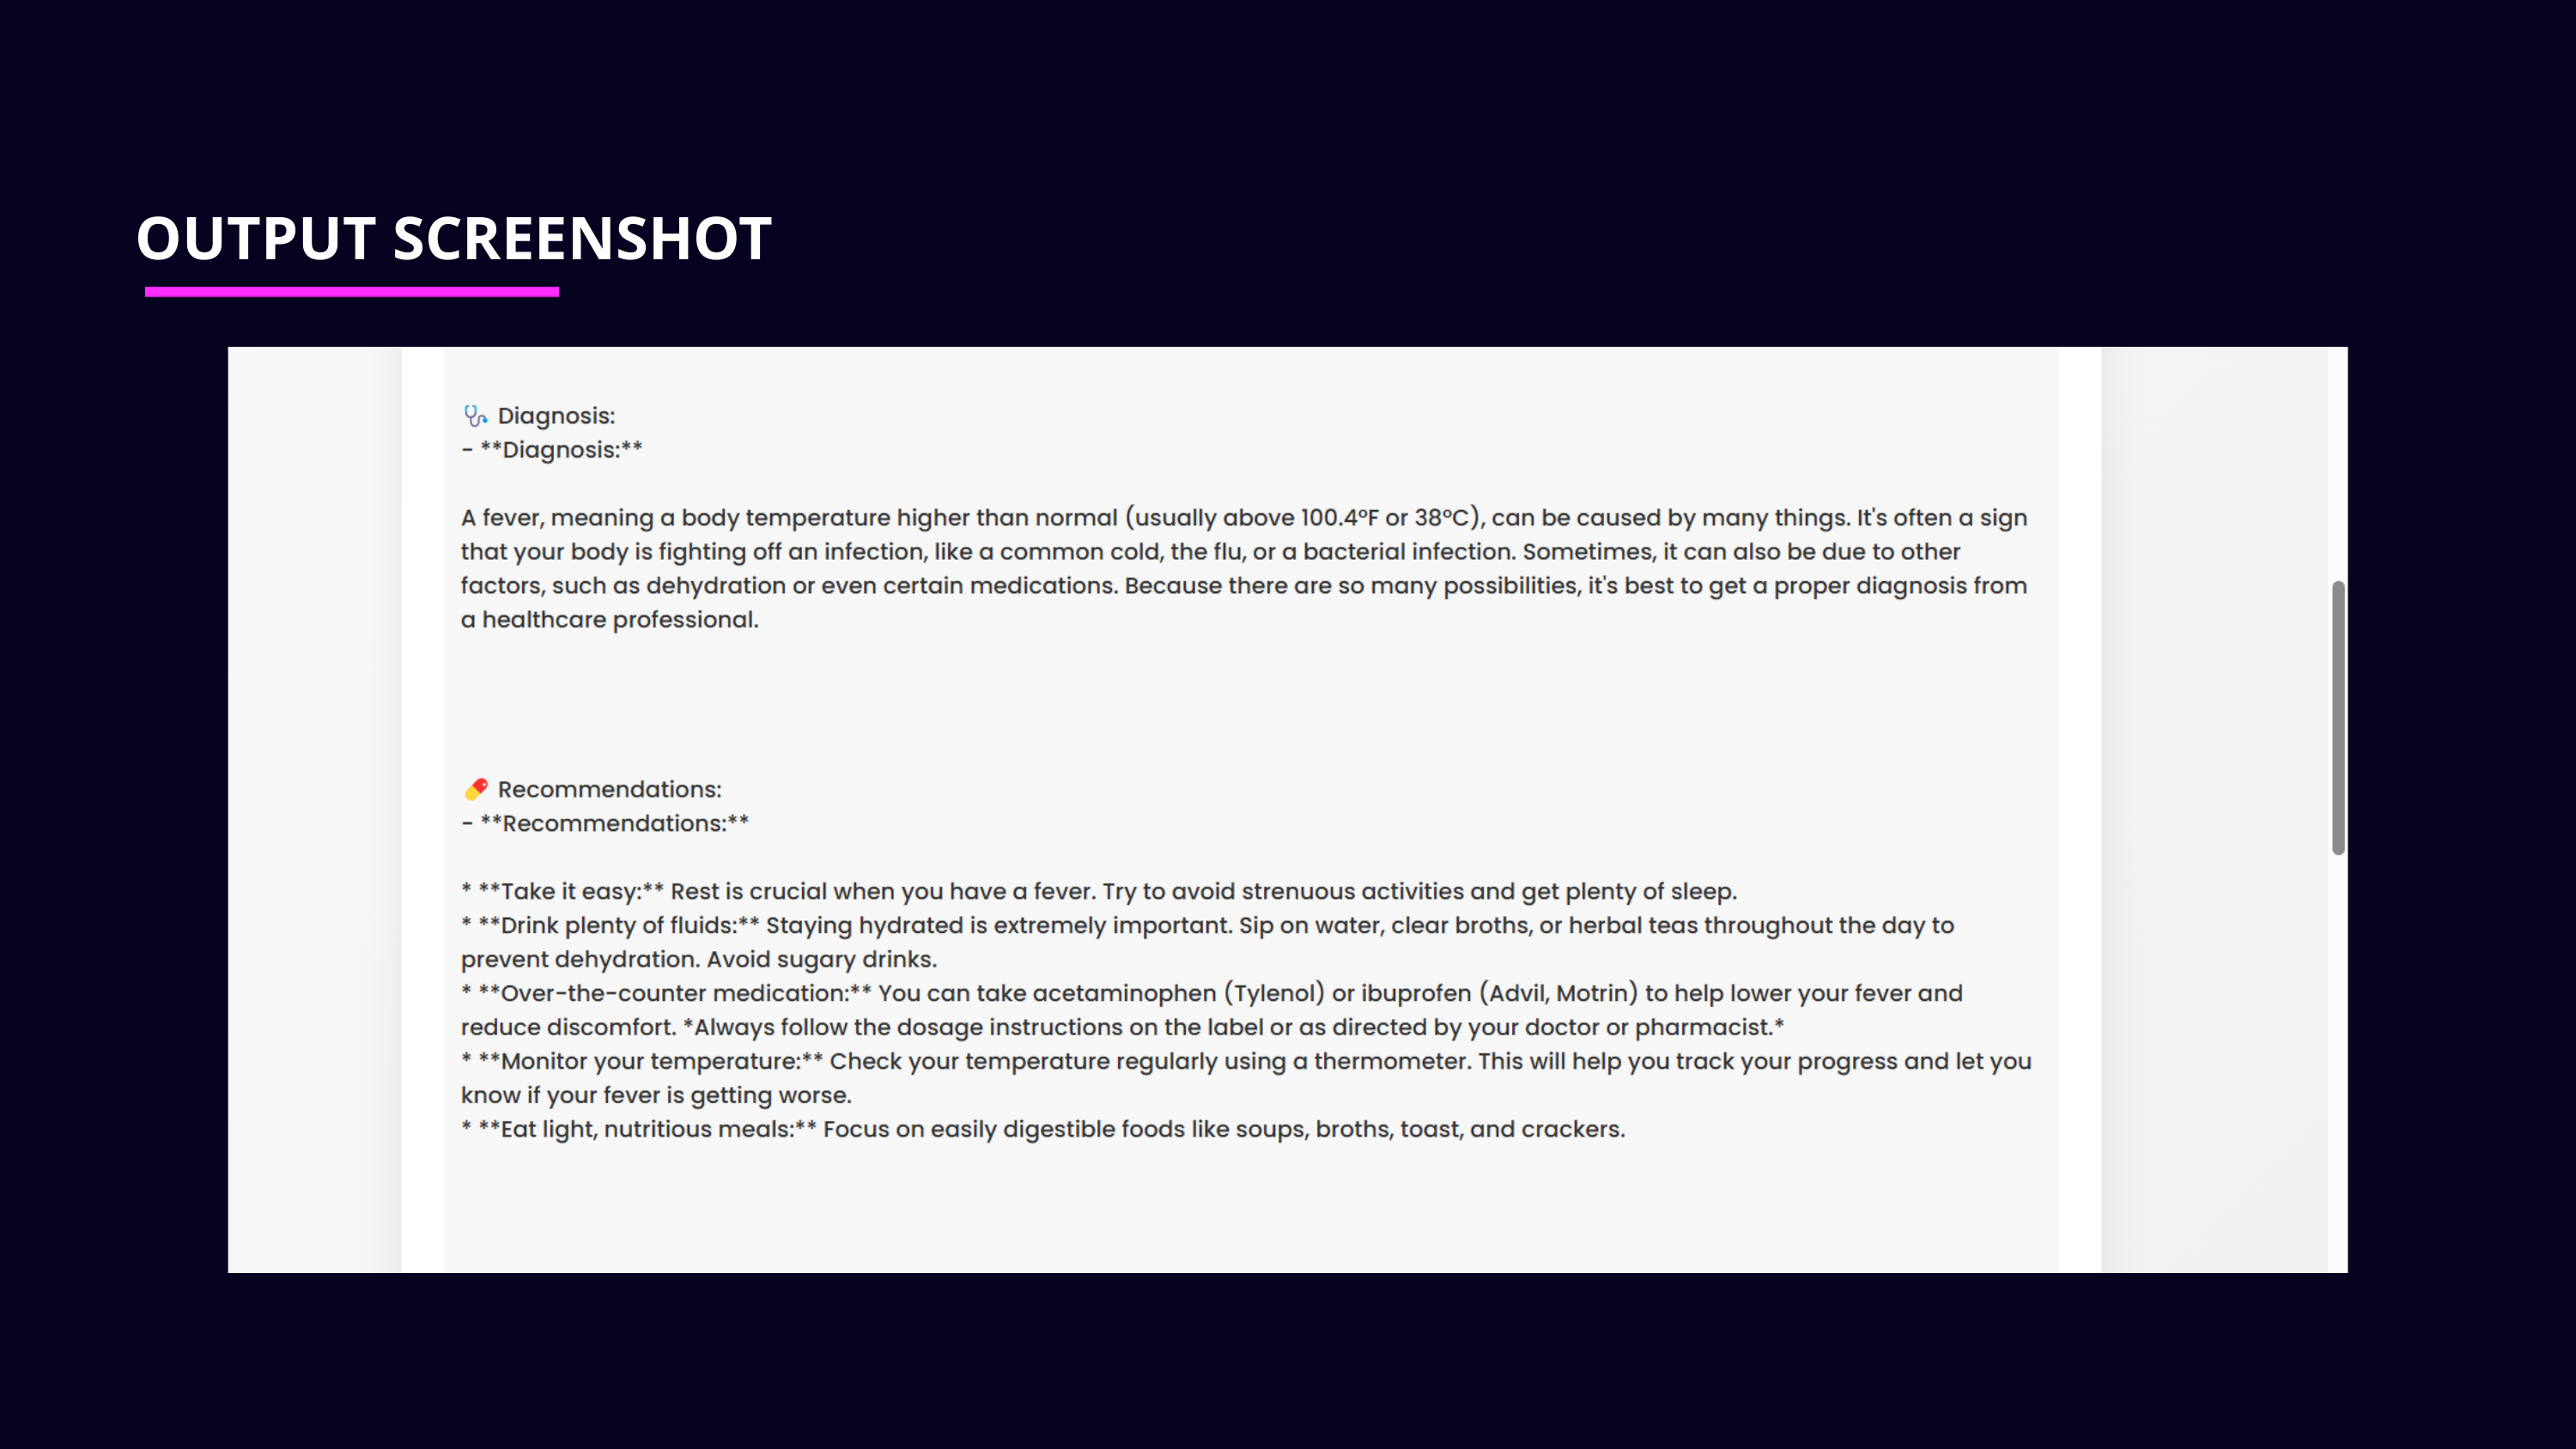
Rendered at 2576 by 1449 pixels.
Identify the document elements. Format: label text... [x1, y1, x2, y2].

text_box [228, 347, 2348, 1273]
text_box [144, 287, 560, 329]
text_box OUTPUT SCREENSHOT [126, 188, 782, 271]
